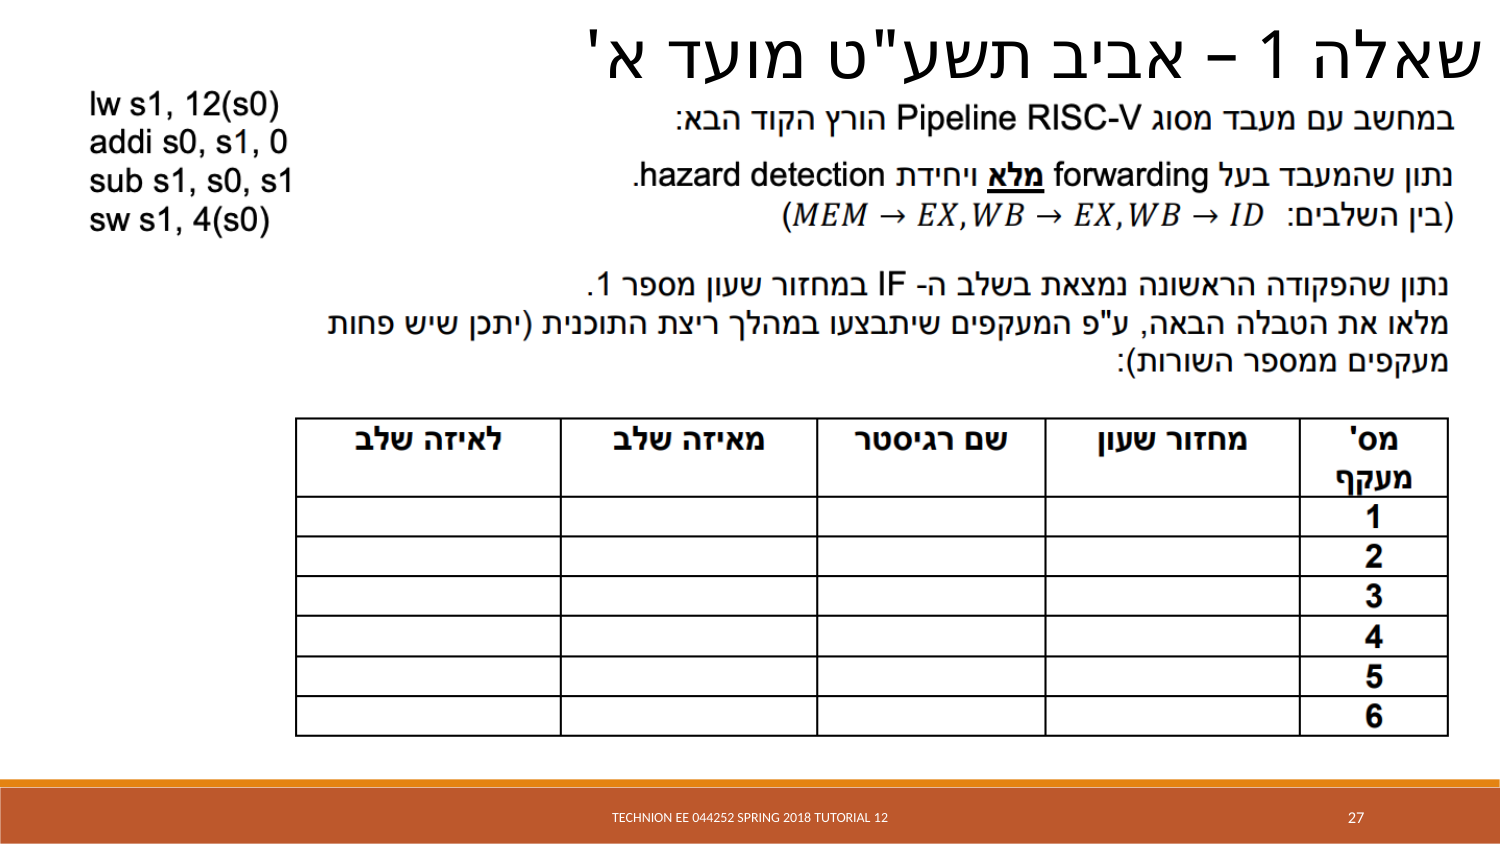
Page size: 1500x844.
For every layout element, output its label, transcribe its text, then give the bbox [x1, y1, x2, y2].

picture [68, 66, 1477, 765]
text_box שאלה 1 – אביב תשע"ט מועד א' [522, 4, 1499, 100]
slide_number 27 [1218, 794, 1380, 840]
footer Technion EE 044252 Spring 2018 Tutorial 12 [453, 794, 1047, 840]
